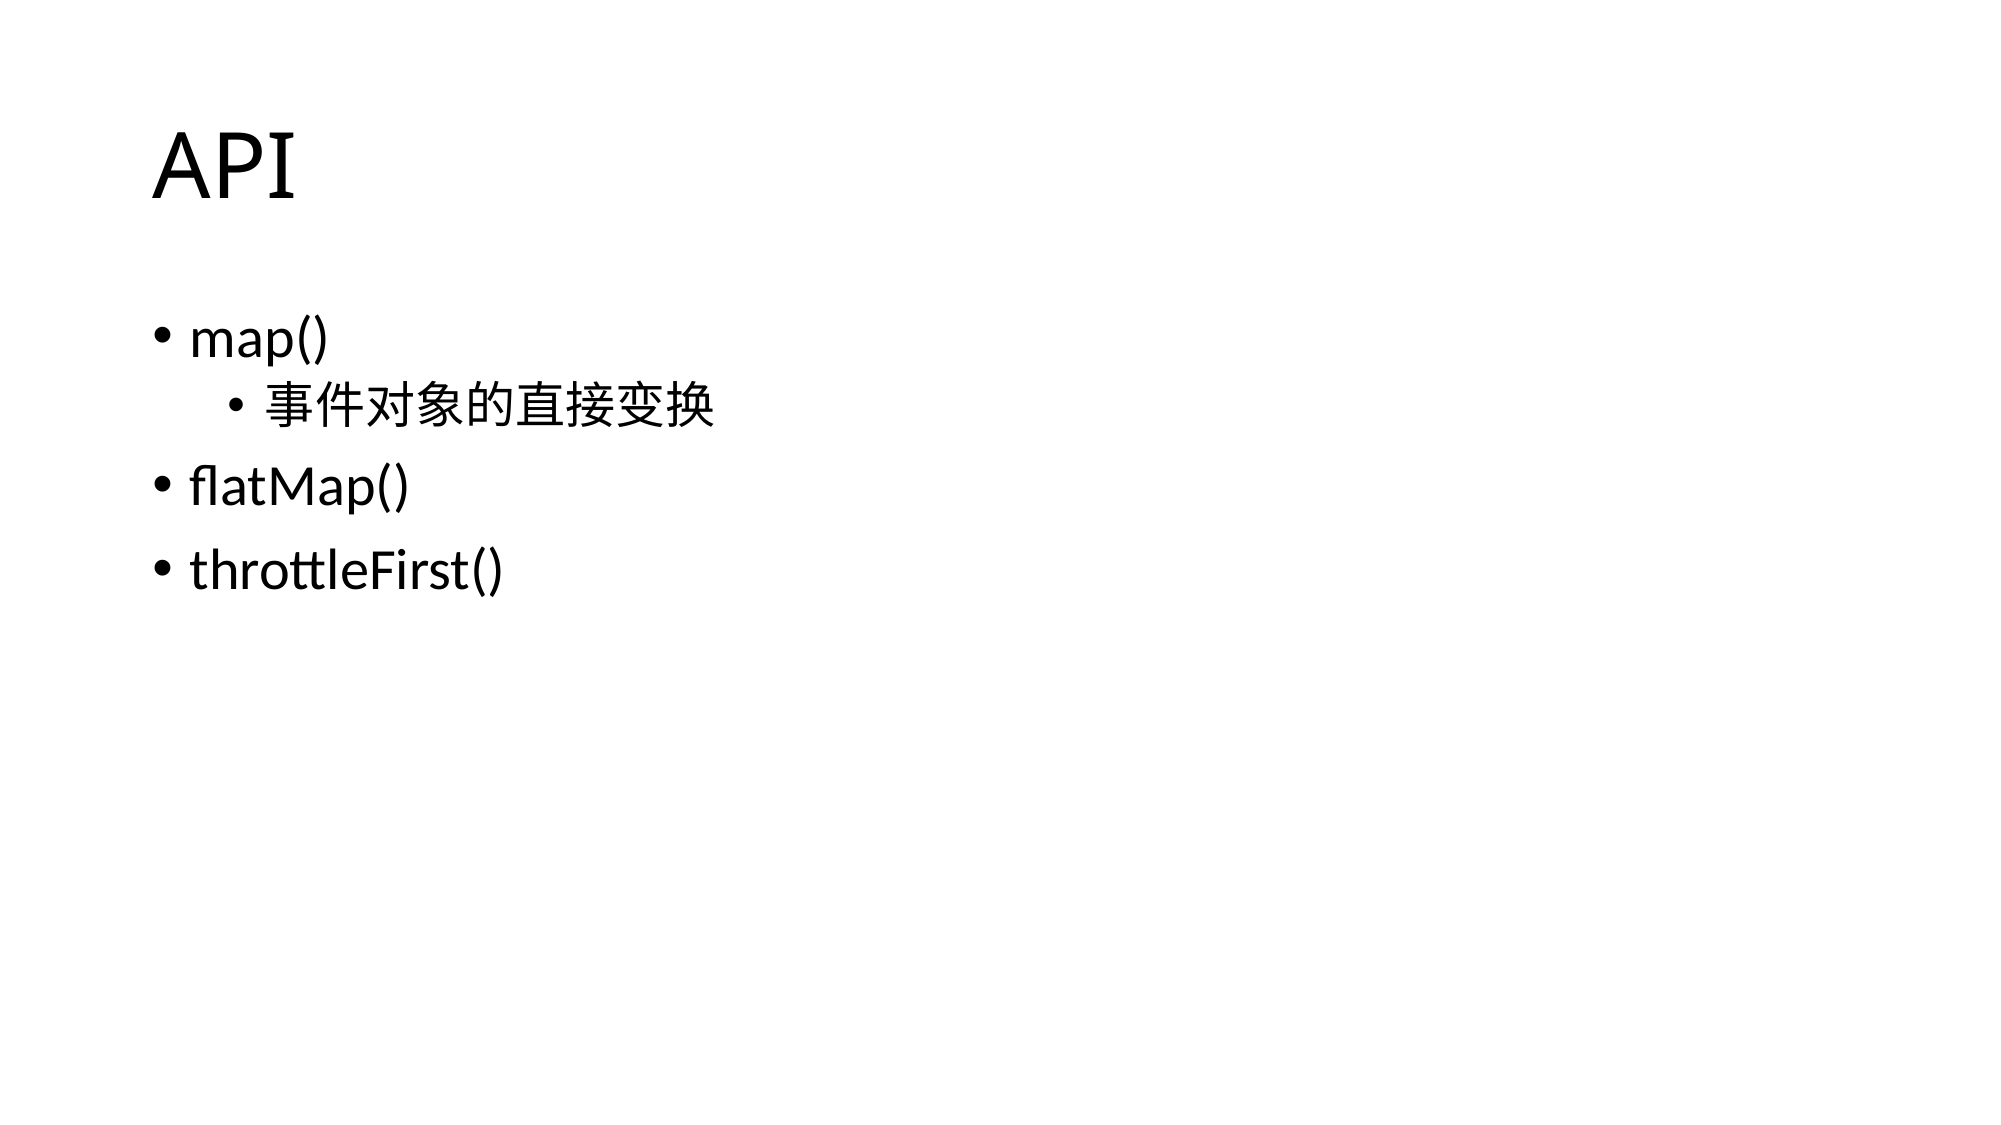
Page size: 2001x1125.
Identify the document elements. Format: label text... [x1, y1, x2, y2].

title API [137, 59, 1863, 278]
list map() 事件对象的直接变换 flatMap() throttleFirst() [137, 299, 1863, 1014]
